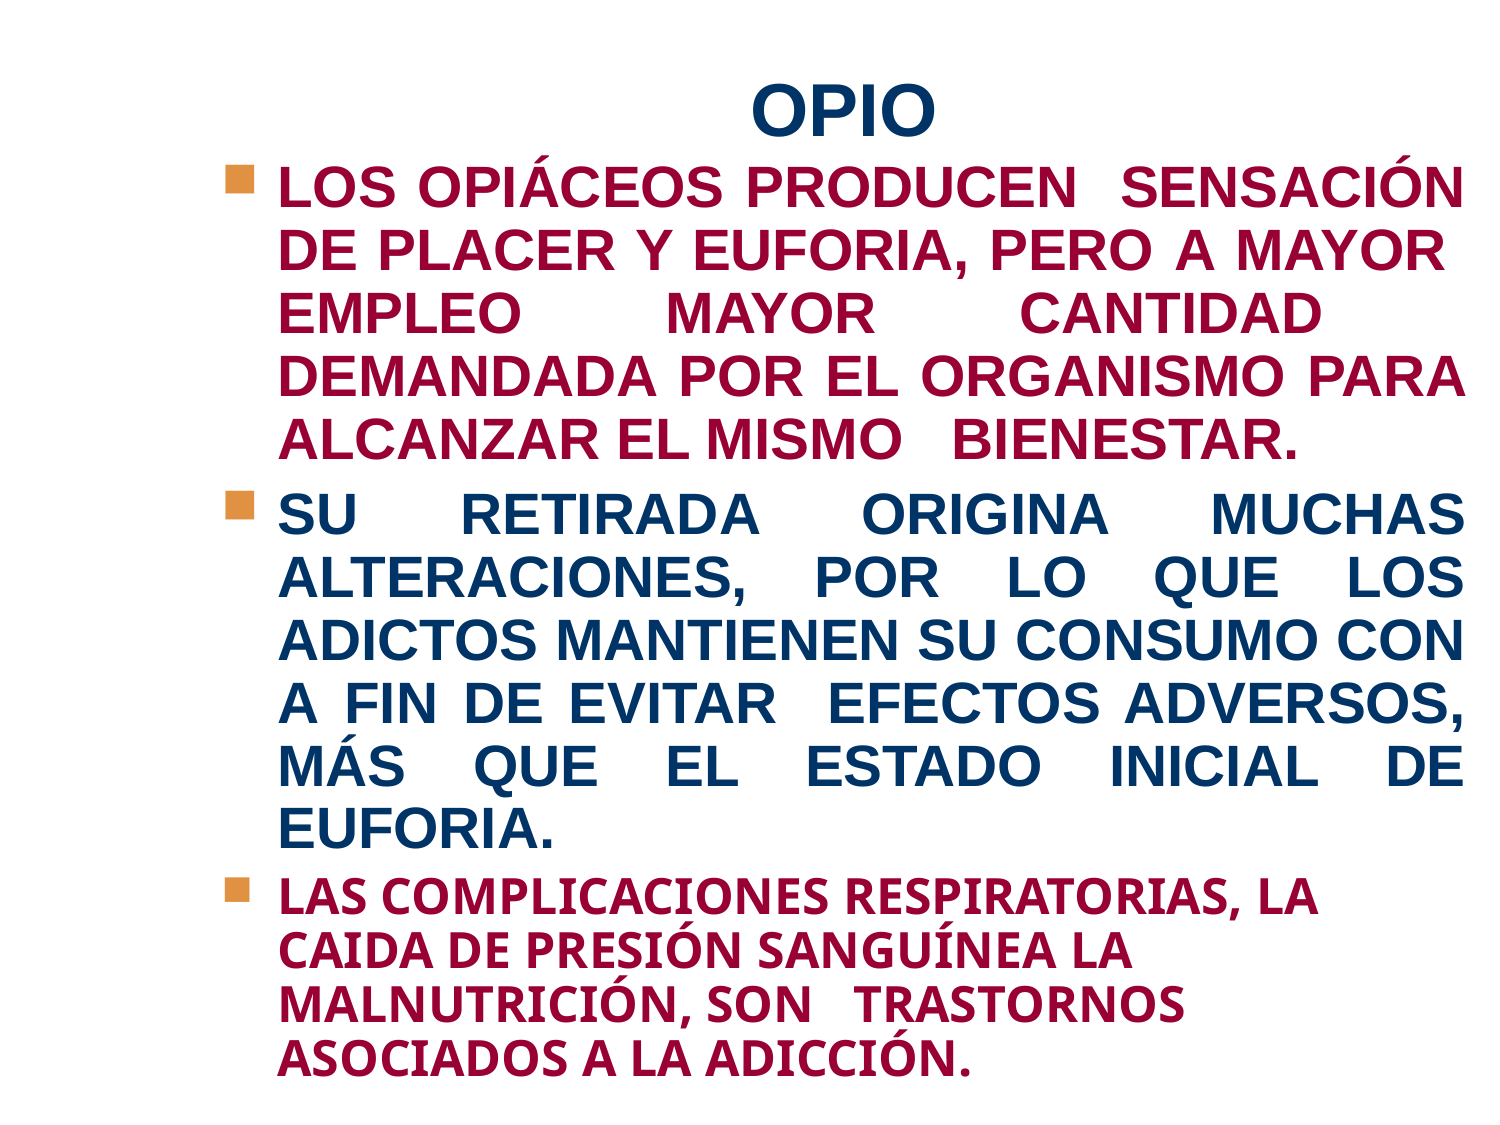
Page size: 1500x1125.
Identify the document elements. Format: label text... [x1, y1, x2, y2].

list LOS OPIÁCEOS PRODUCEN SENSACIÓN DE PLACER Y EUFORIA, PERO A MAYOR EMPLEO MAYOR CANTIDAD DEMANDADA POR EL ORGANISMO PARA ALCANZAR EL MISMO BIENESTAR. SU RETIRADA ORIGINA MUCHAS ALTERACIONES, POR LO QUE LOS ADICTOS MANTIENEN SU CONSUMO CON A FIN DE EVITAR EFECTOS ADVERSOS, MÁS QUE EL ESTADO INICIAL DE EUFORIA. LAS COMPLICACIONES RESPIRATORIAS, LA CAIDA DE PRESIÓN SANGUÍNEA LA MALNUTRICIÓN, SON TRASTORNOS ASOCIADOS A LA ADICCIÓN. [206, 149, 1482, 1125]
title OPIO [206, 75, 1482, 138]
